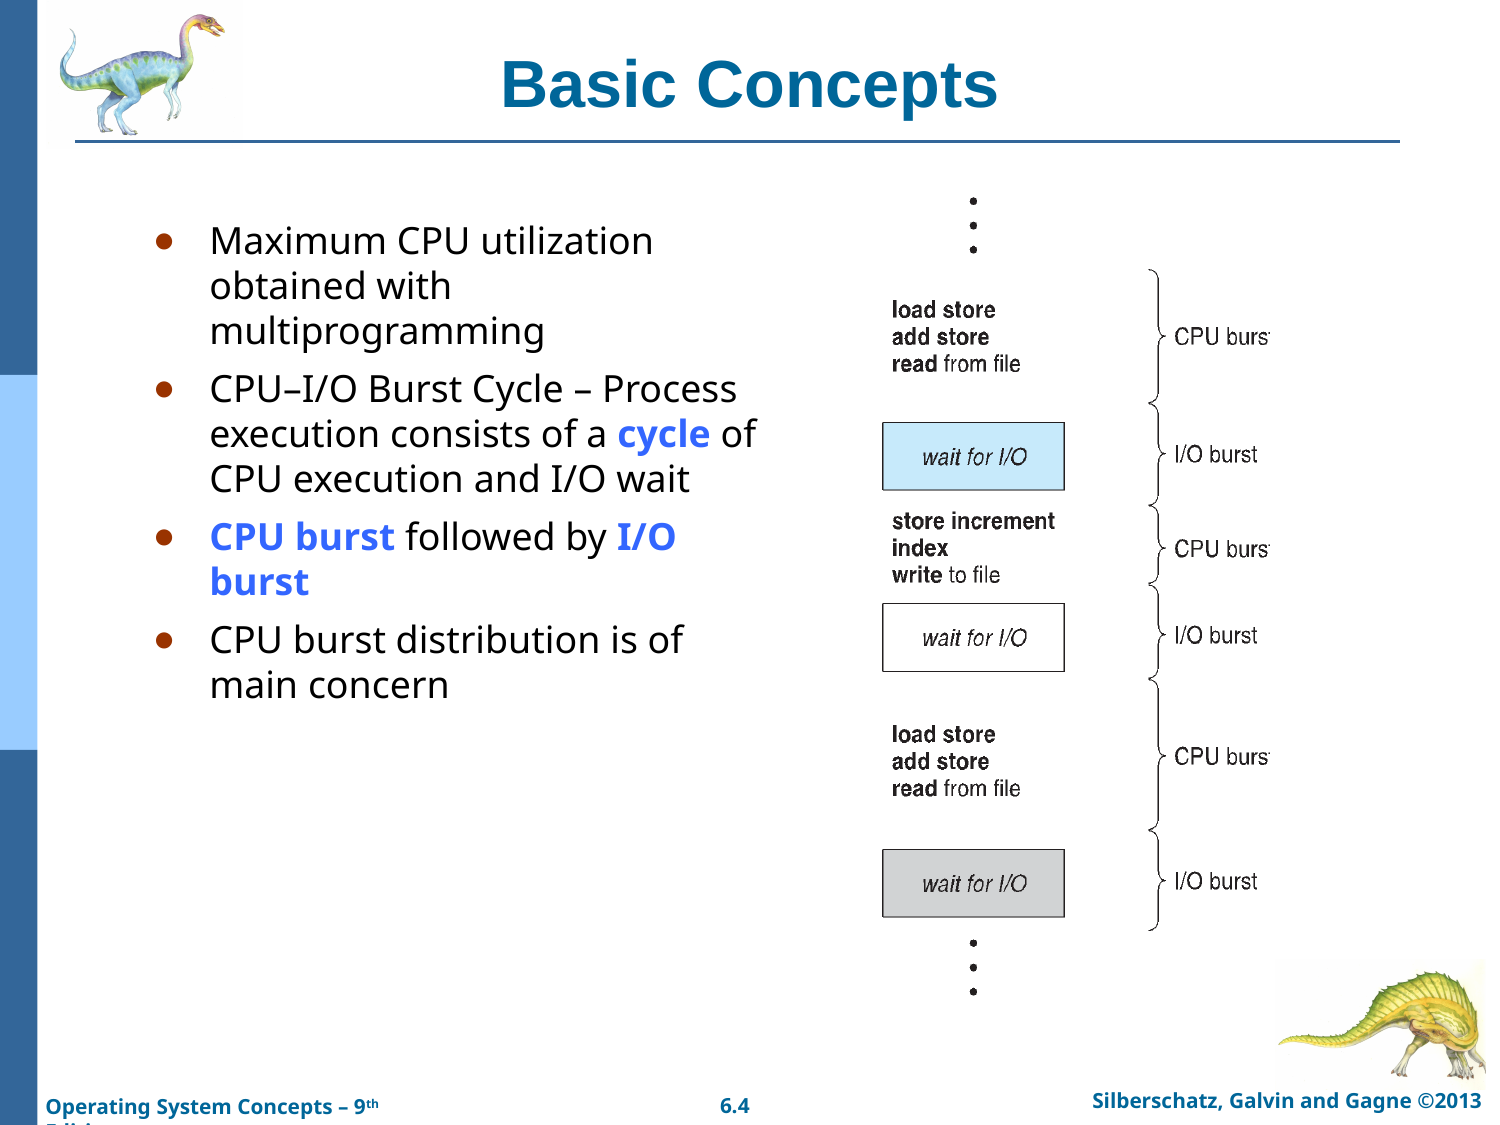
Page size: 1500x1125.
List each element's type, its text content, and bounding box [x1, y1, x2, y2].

picture [882, 187, 1271, 1002]
list Maximum CPU utilization obtained with multiprogramming CPU–I/O Burst Cycle – Process execution consists of a cycle of CPU execution and I/O wait CPU burst followed by I/O burst CPU burst distribution is of main concern [138, 209, 791, 1039]
picture [1275, 959, 1486, 1090]
picture [46, 0, 243, 149]
title Basic Concepts [75, 33, 1425, 129]
